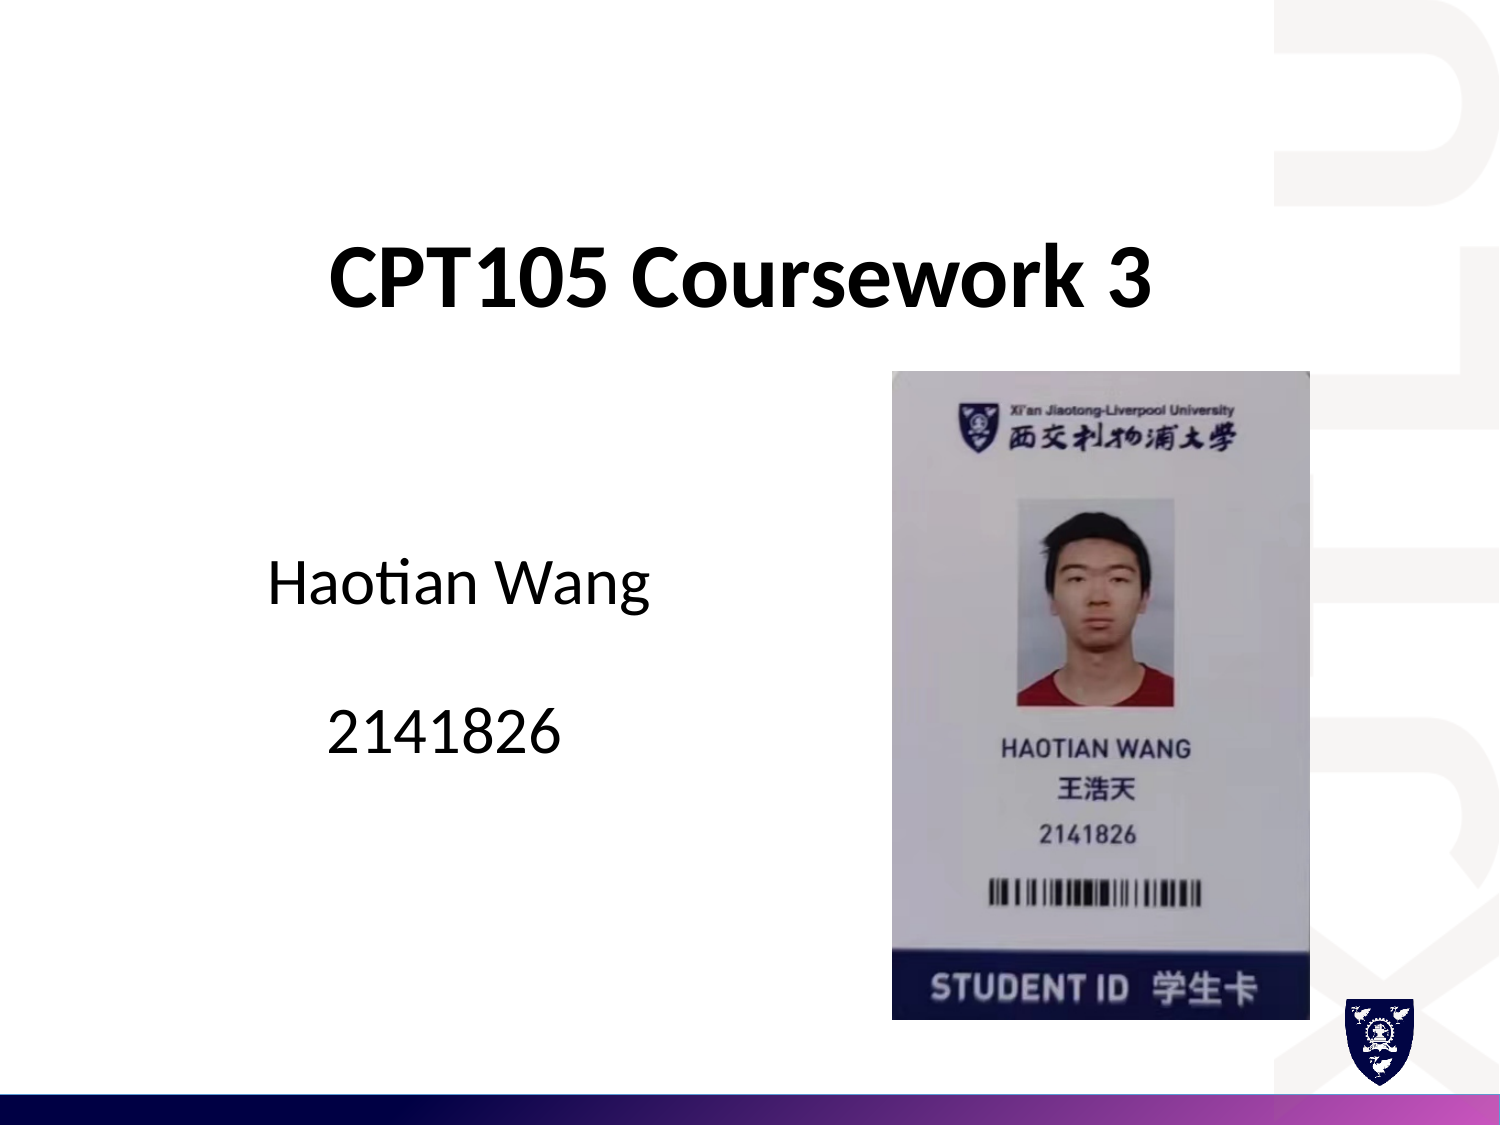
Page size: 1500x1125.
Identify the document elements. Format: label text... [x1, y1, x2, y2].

picture [1345, 999, 1414, 1086]
picture [892, 371, 1310, 1020]
title CPT105 Coursework 3 Haotian Wang 2141826 [86, 0, 1397, 1016]
